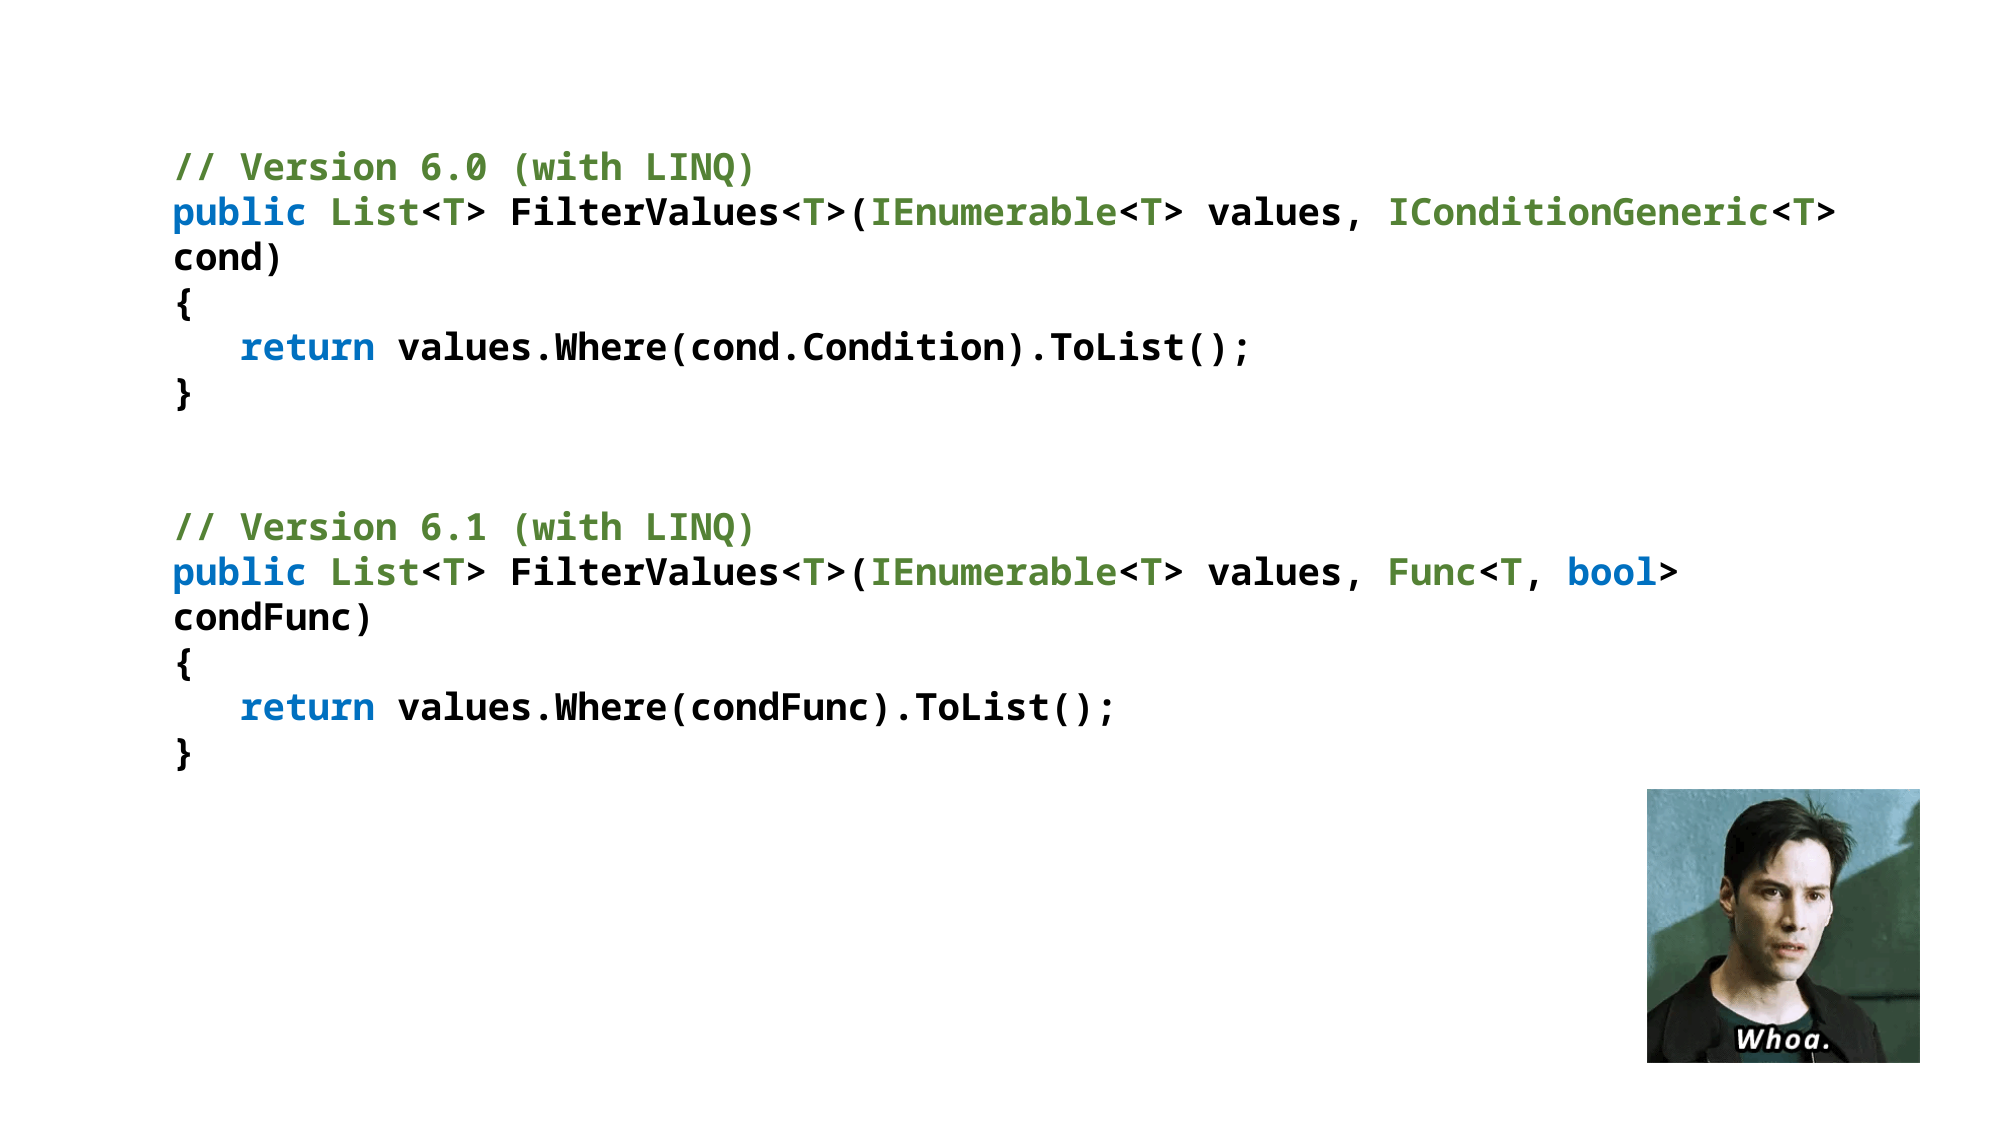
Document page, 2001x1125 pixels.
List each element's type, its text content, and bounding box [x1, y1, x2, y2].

picture [1647, 789, 1920, 1063]
text_box // Version 6.0 (with LINQ) public List<T> FilterValues<T>(IEnumerable<T> values, IConditionGeneric<T> cond) { return values.Where(cond.Condition).ToList(); } // Version 6.1 (with LINQ) public List<T> FilterValues<T>(IEnumerable<T> values, Func<T, bool> condFunc) { return values.Where(condFunc).ToList(); } [157, 135, 1899, 826]
